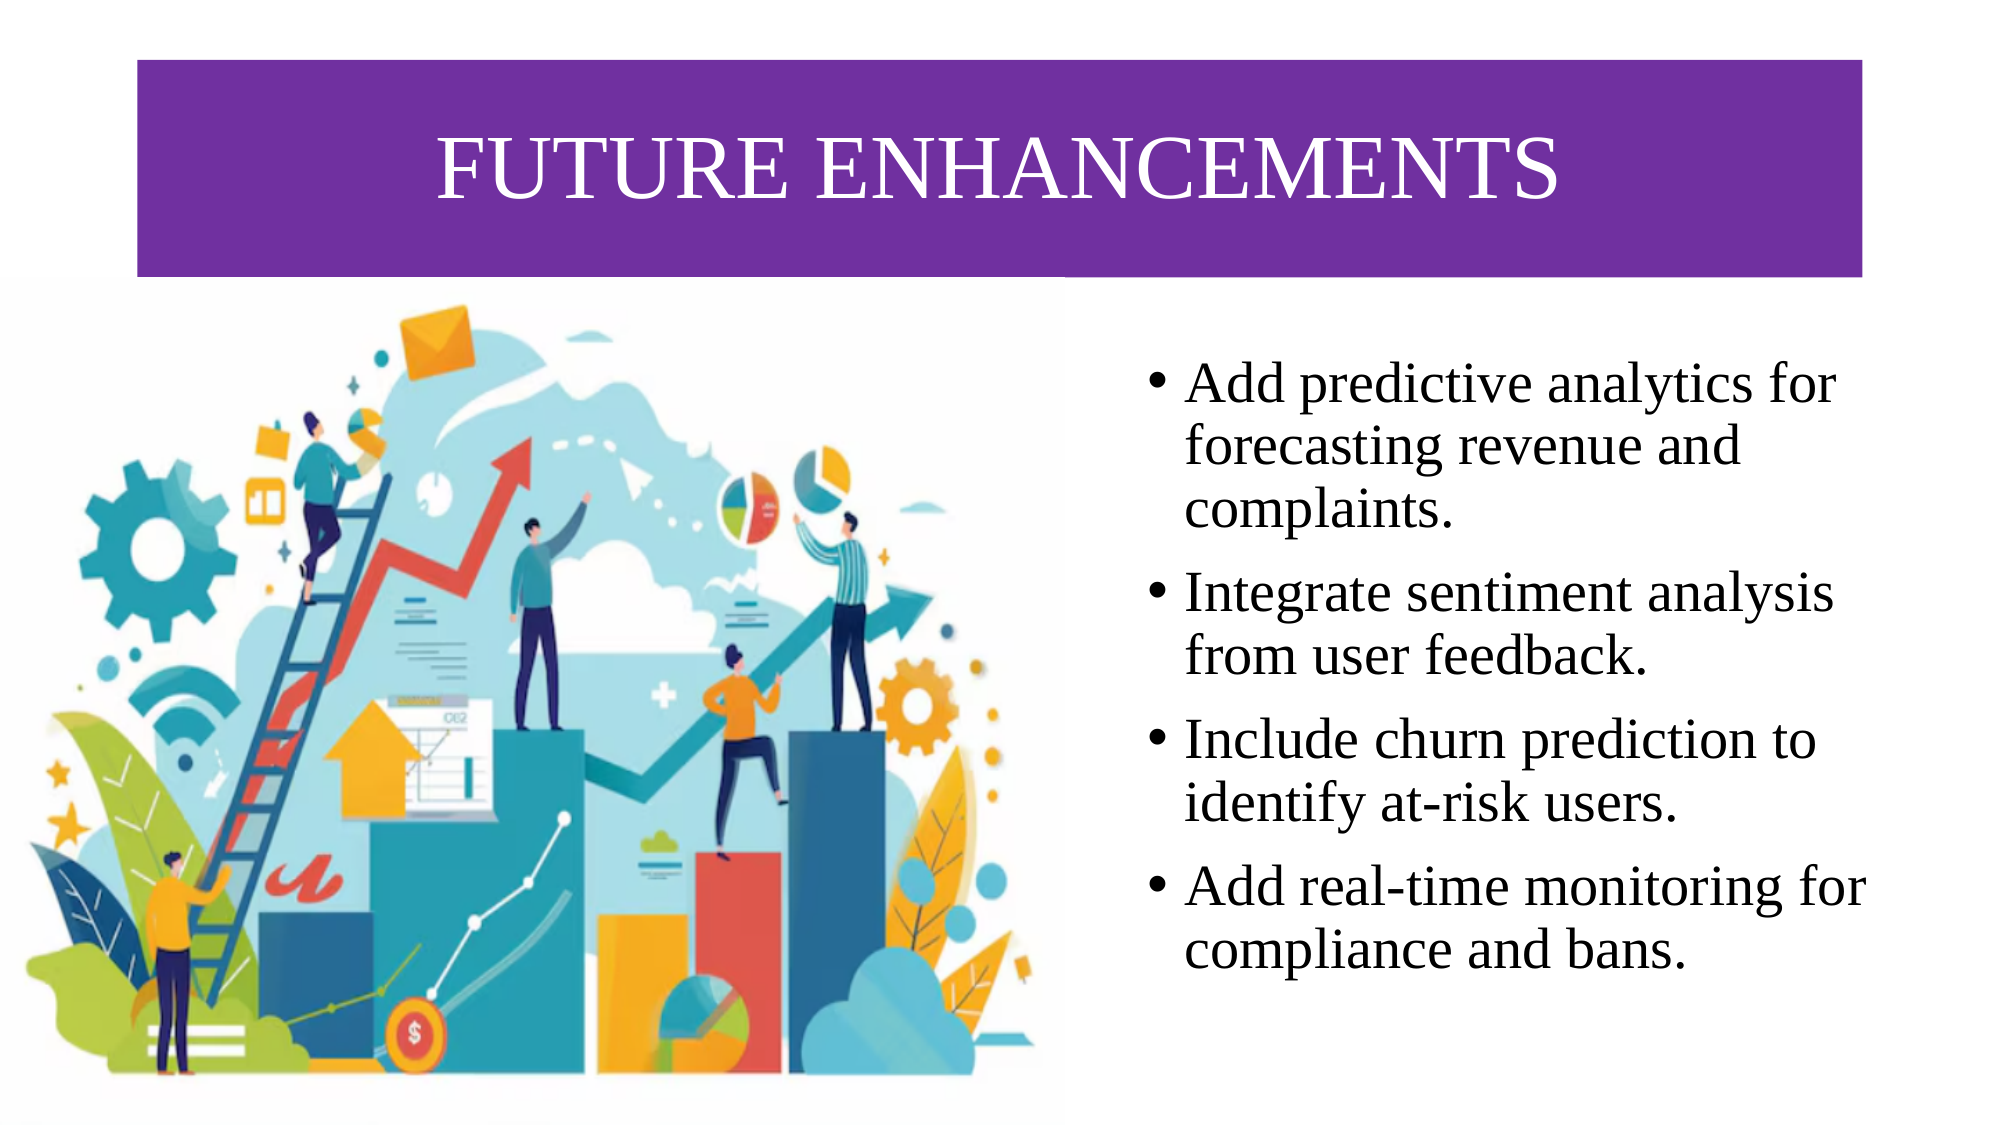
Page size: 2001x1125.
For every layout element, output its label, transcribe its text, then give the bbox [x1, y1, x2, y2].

picture [0, 277, 1065, 1125]
list Add predictive analytics for forecasting revenue and complaints. Integrate sentiment analysis from user feedback. Include churn prediction to identify at-risk users. Add real-time monitoring for compliance and bans. [1132, 344, 1911, 1059]
title FUTURE ENHANCEMENTS [137, 59, 1863, 278]
